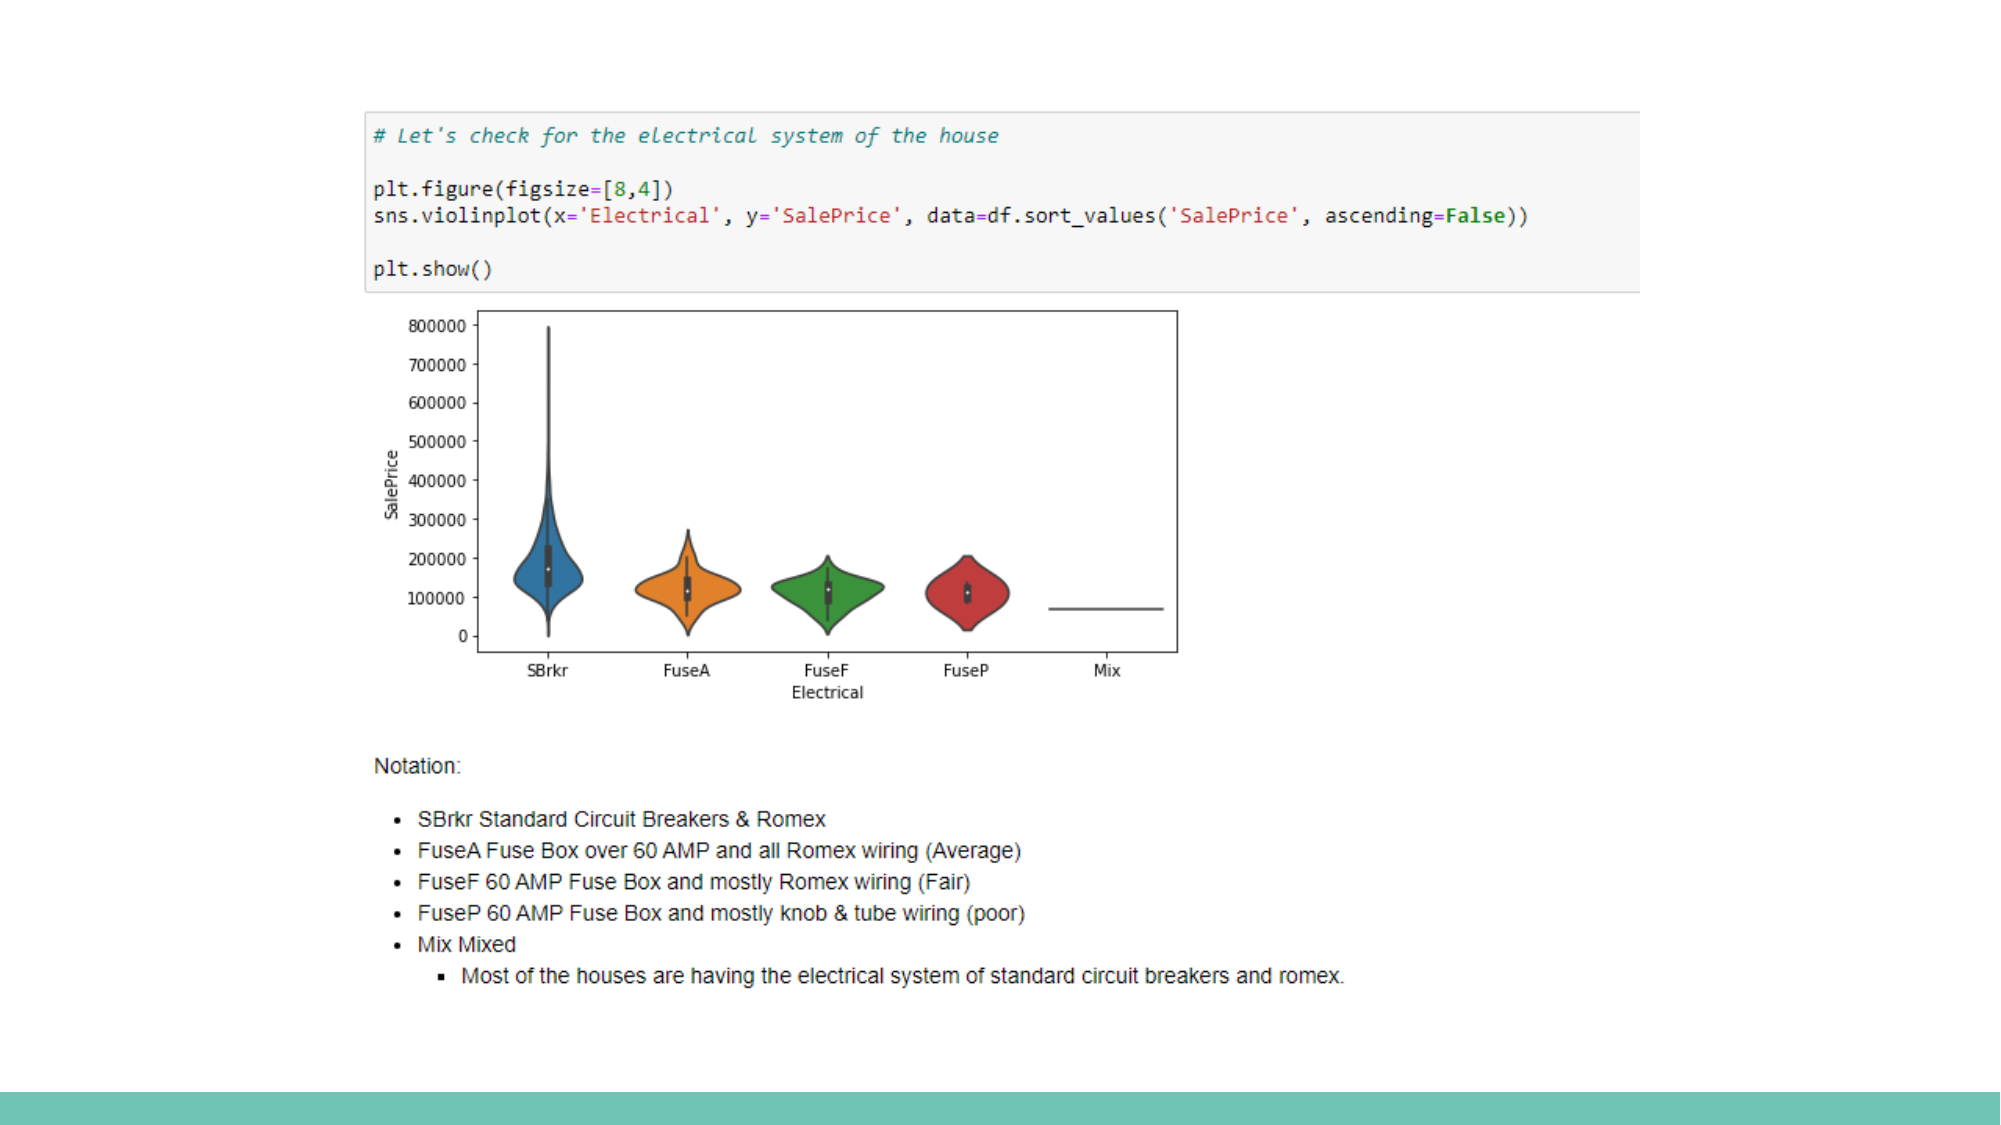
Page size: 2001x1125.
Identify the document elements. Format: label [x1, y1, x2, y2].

text_box [0, 1092, 2000, 1125]
picture [360, 107, 1640, 1018]
